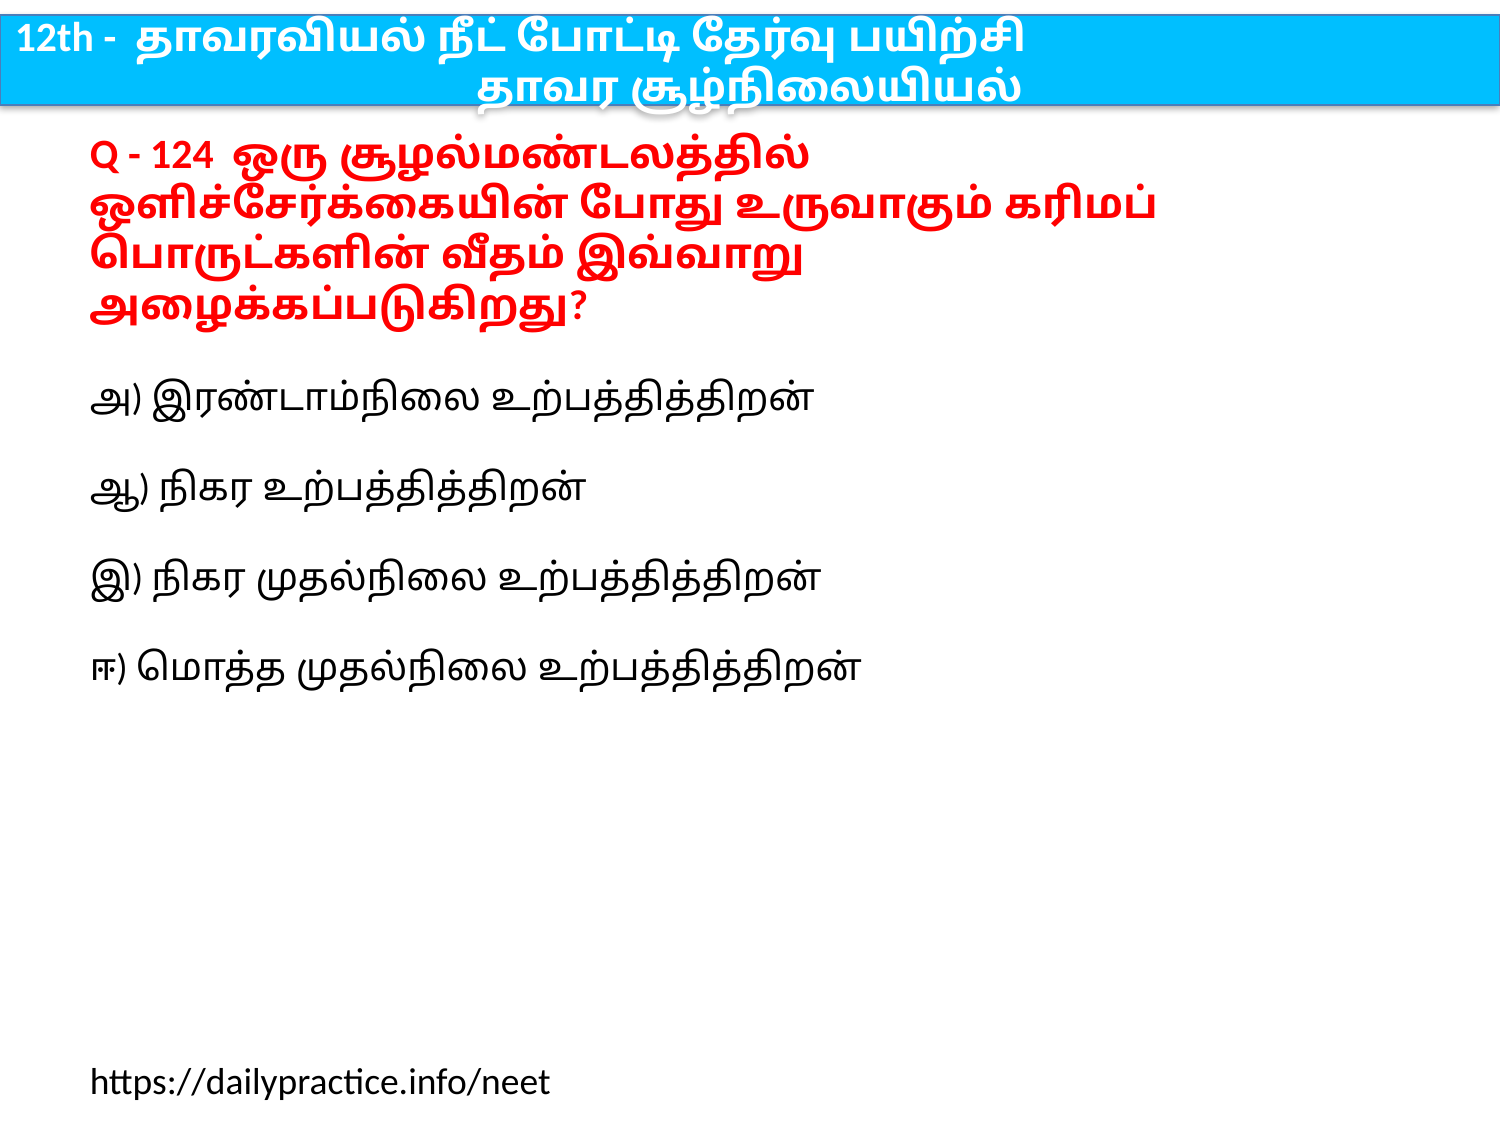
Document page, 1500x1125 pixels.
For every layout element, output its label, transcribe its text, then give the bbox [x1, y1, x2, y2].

text_box Q - 124 ஒரு சூழல்மண்டலத்தில் ஒளிச்சேர்க்கையின் போது உருவாகும் கரிமப் பொருட்களின் வீதம் இவ்வாறு அழைக்கப்படுகிறது? அ) இரண்டாம்நிலை உற்பத்தித்திறன் ஆ) நிகர உற்பத்தித்திறன் இ) நிகர முதல்நிலை உற்பத்தித்திறன் ஈ) மொத்த முதல்நிலை உற்பத்தித்திறன் [74, 74, 1275, 695]
text_box 12th - தாவரவியல் நீட் போட்டி தேர்வு பயிற்சி தாவர சூழ்நிலையியல் [0, 14, 1500, 106]
text_box https://dailypractice.info/neet [74, 1049, 675, 1110]
